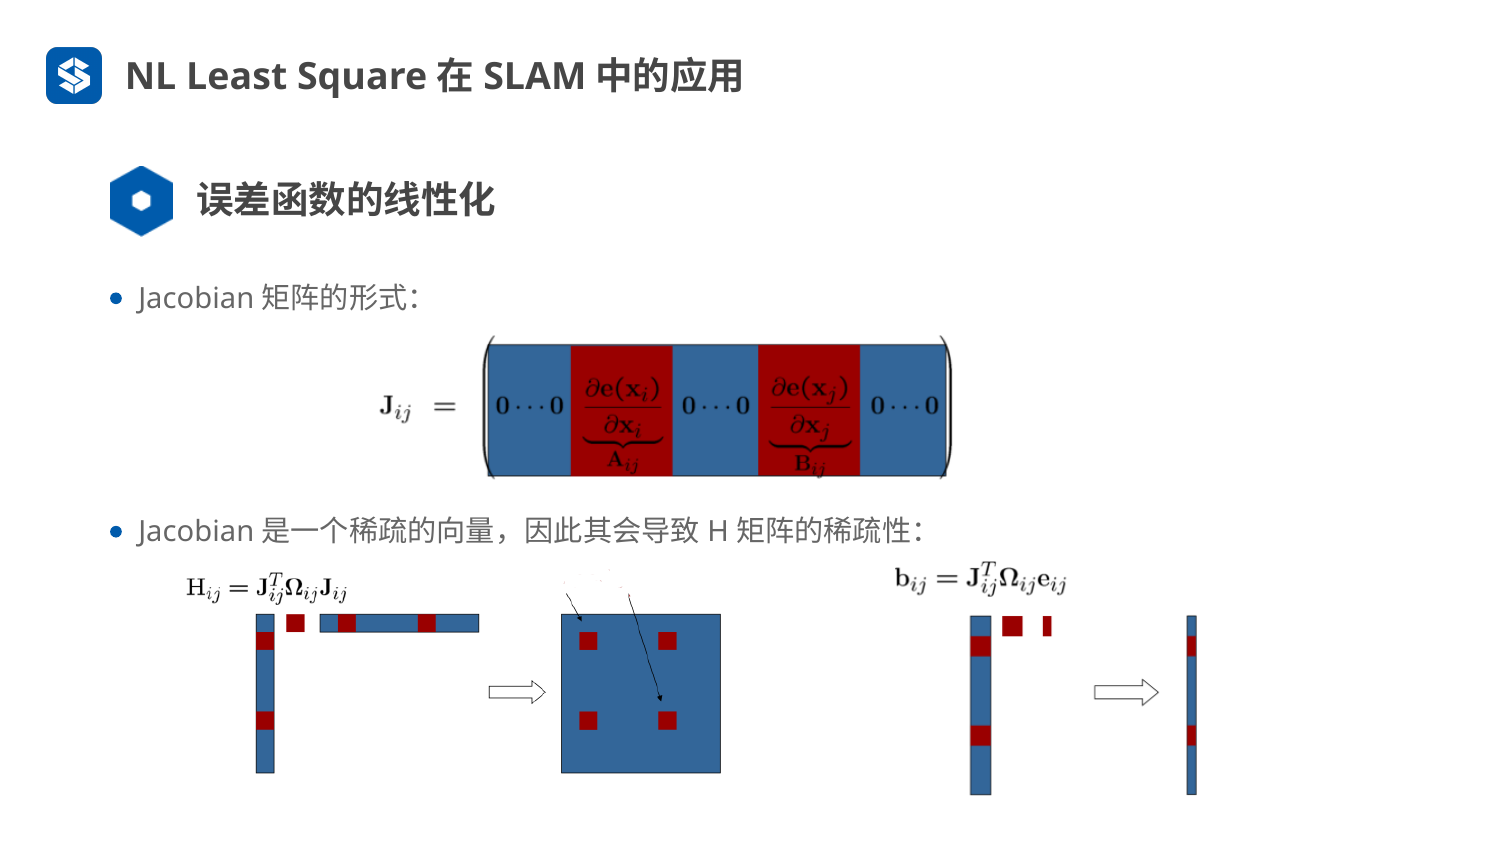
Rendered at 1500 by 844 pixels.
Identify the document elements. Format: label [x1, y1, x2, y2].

text_box [46, 44, 1001, 106]
text_box [109, 166, 607, 238]
text_box [110, 264, 1068, 319]
picture [890, 556, 1207, 799]
picture [181, 569, 724, 778]
text_box [110, 498, 1068, 553]
picture [376, 335, 960, 481]
